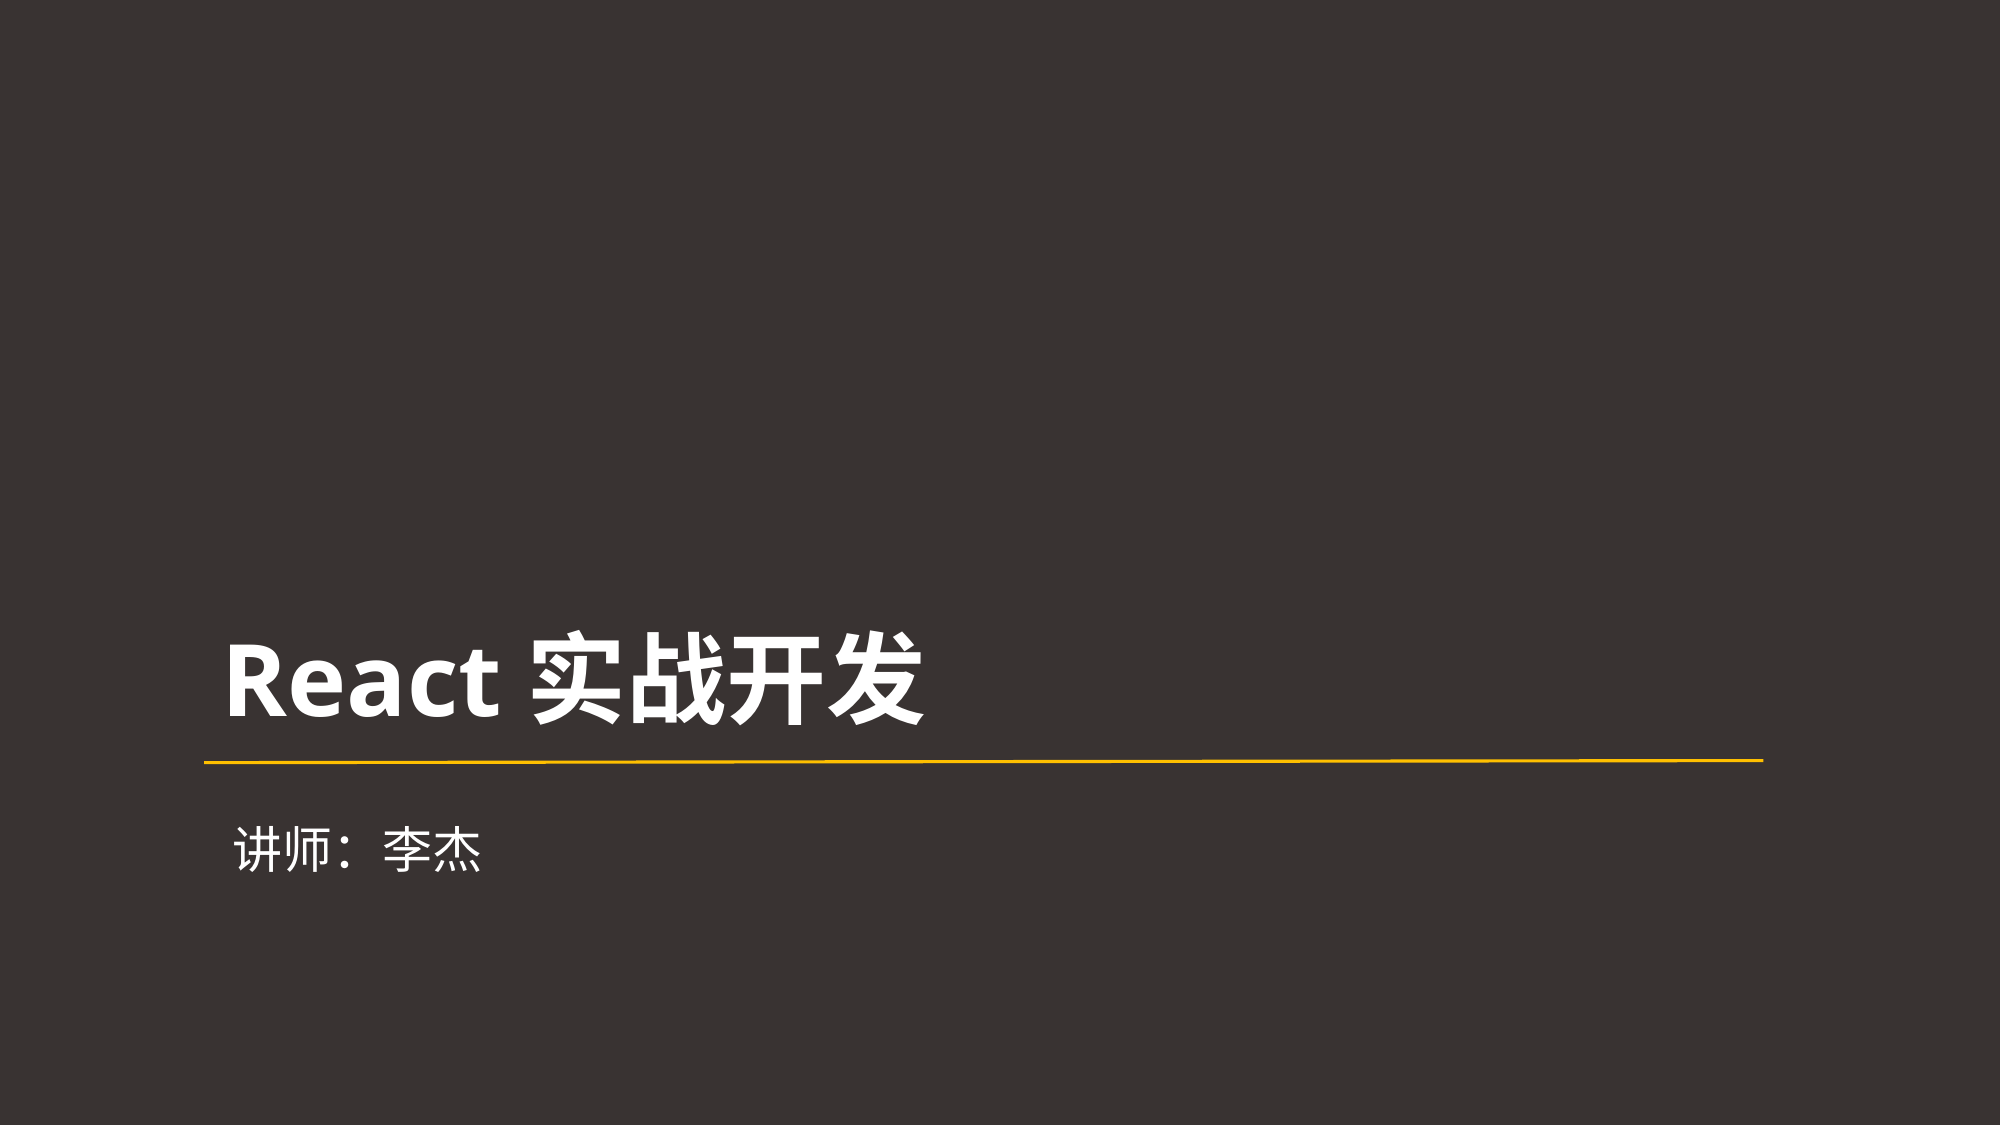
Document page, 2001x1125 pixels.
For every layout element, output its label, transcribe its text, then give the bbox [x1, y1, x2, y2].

title React实战开发 [206, 551, 1707, 746]
subtitle 讲师：李杰 [217, 780, 1718, 900]
